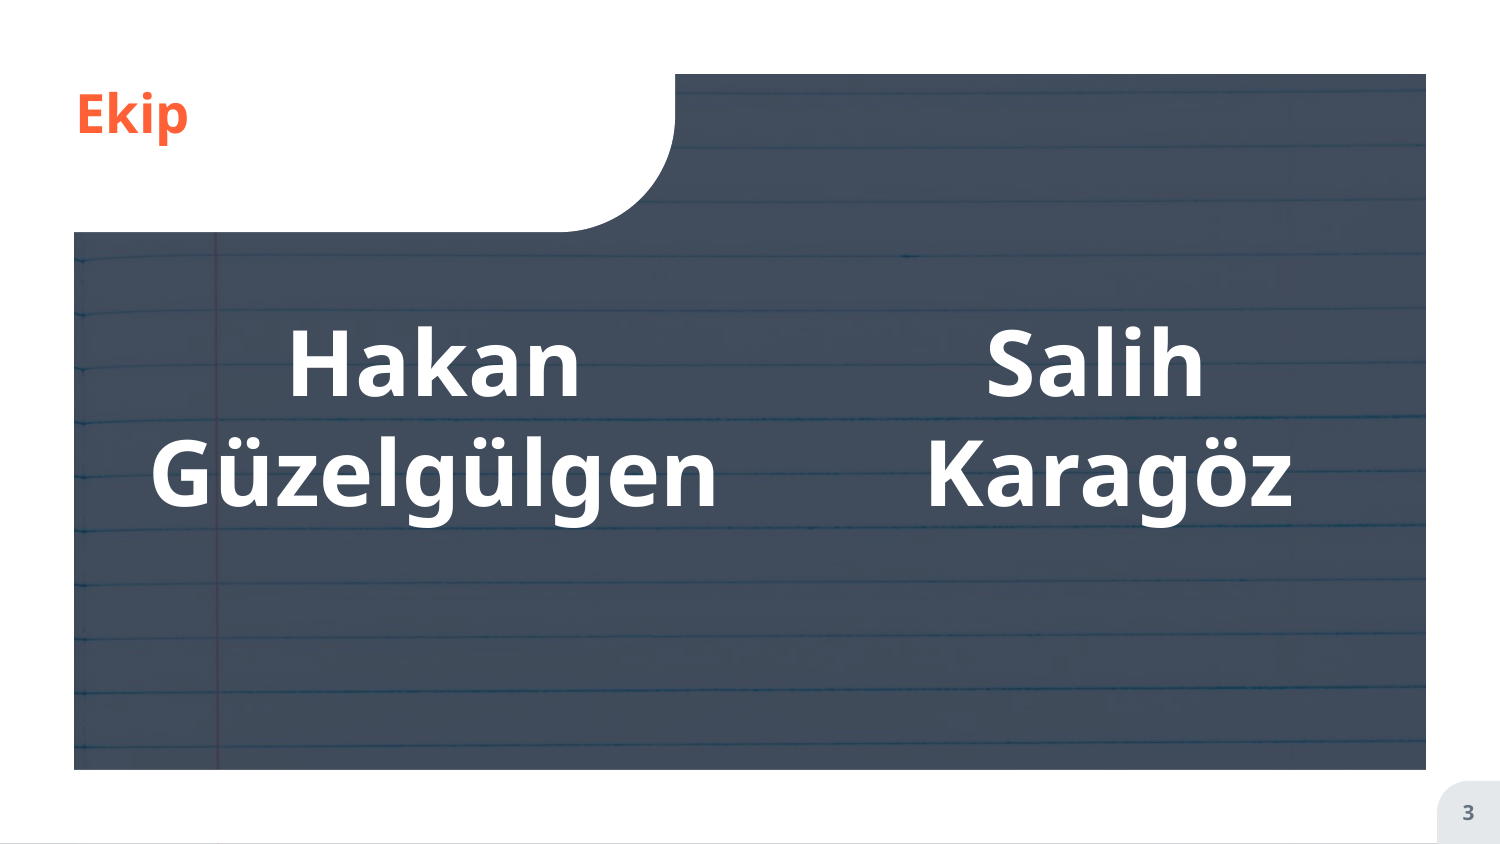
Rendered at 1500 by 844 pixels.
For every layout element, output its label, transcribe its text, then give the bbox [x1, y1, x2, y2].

title Ekip [75, 0, 596, 233]
text_box Hakan Güzelgülgen [142, 304, 727, 583]
text_box Salih Karagöz [816, 304, 1401, 583]
slide_number 3 [1437, 780, 1500, 844]
